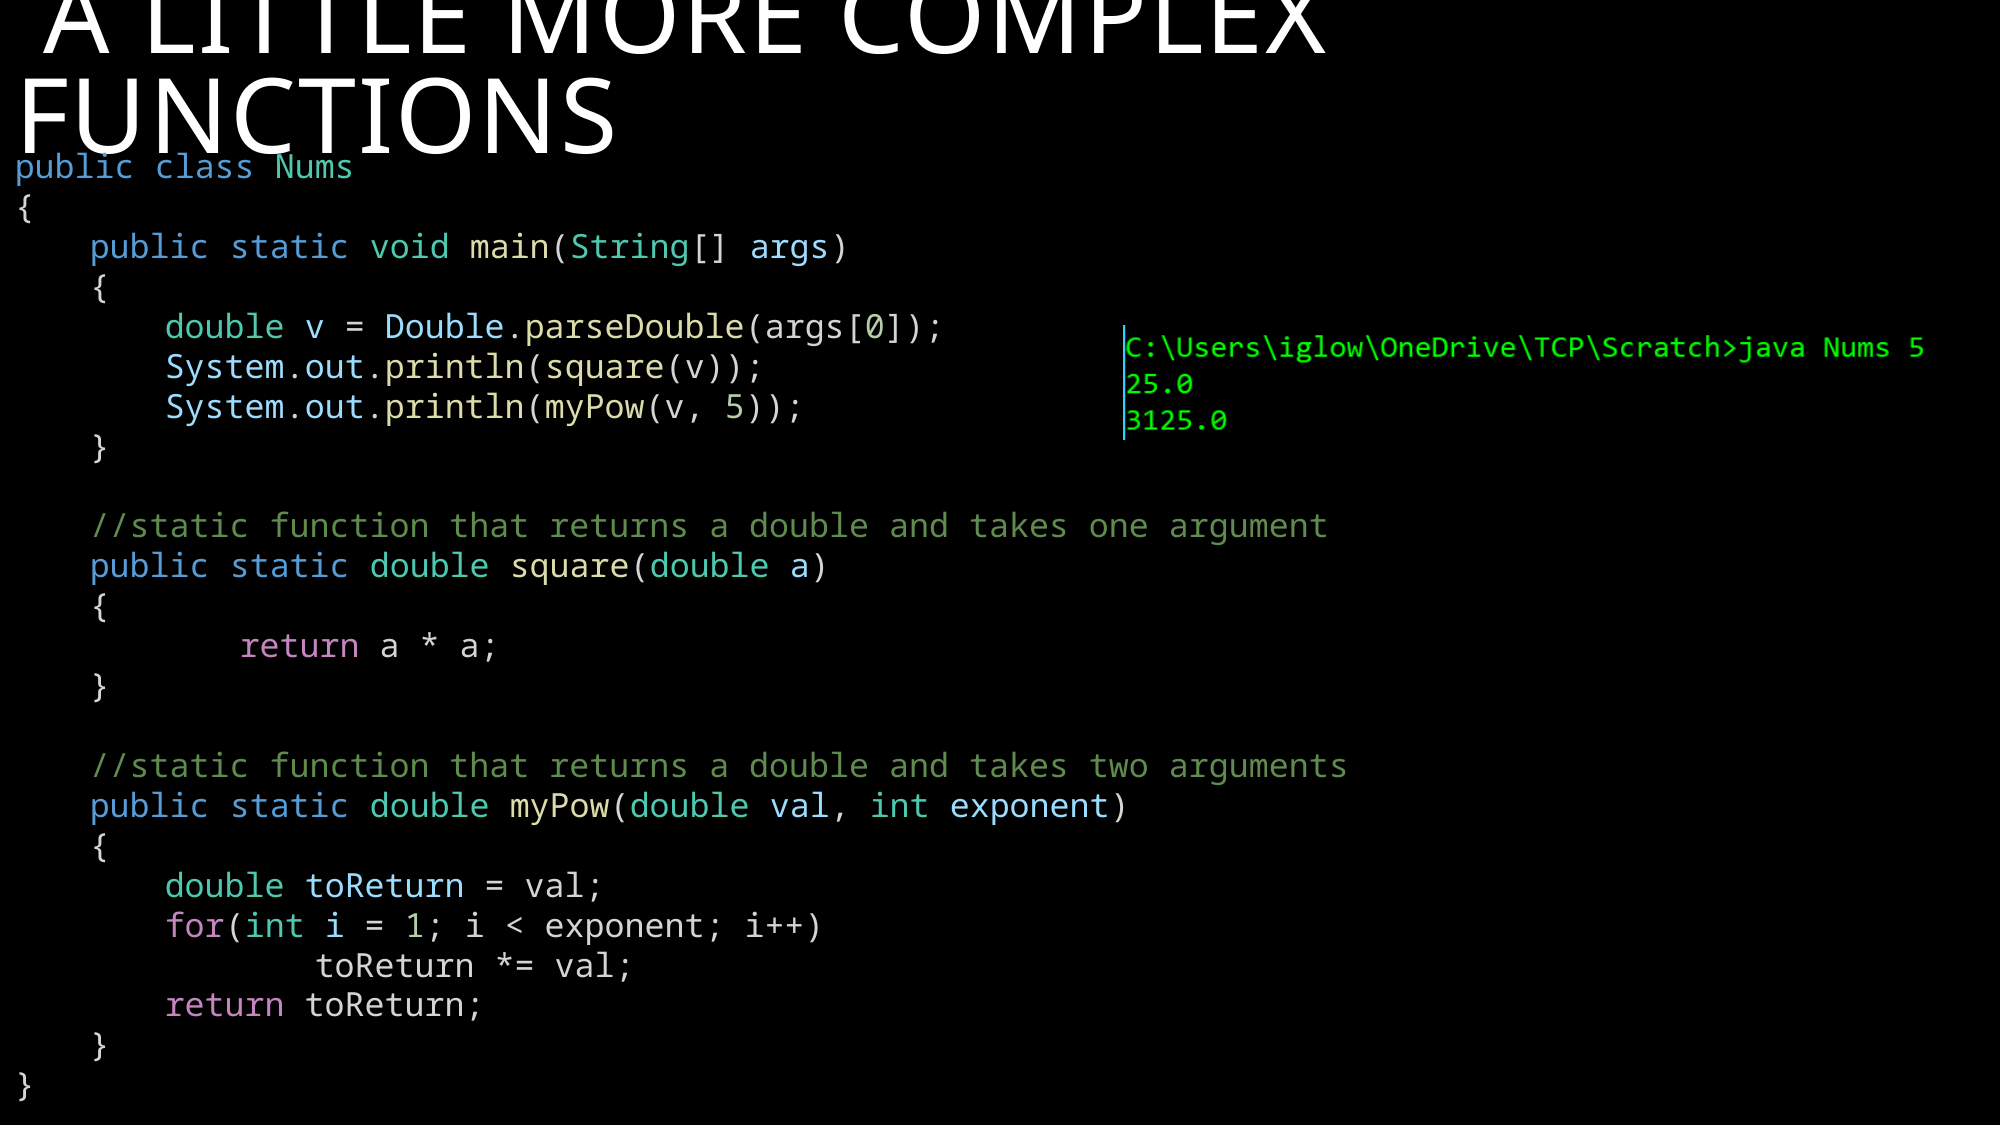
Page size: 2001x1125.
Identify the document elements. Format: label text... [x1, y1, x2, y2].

title A Little More Complex Functions [0, 0, 1595, 137]
text_box public class Nums { public static void main(String[] args) { double v = Double.parseDouble(args[0]); System.out.println(square(v)); System.out.println(myPow(v, 5)); } //static function that returns a double and takes one argument public static double square(double a) { return a * a; } //static function that returns a double and takes two arguments public static double myPow(double val, int exponent) { double toReturn = val; for(int i = 1; i < exponent; i++) toReturn *= val; return toReturn; } } [0, 137, 2000, 1125]
picture [1122, 325, 1932, 441]
